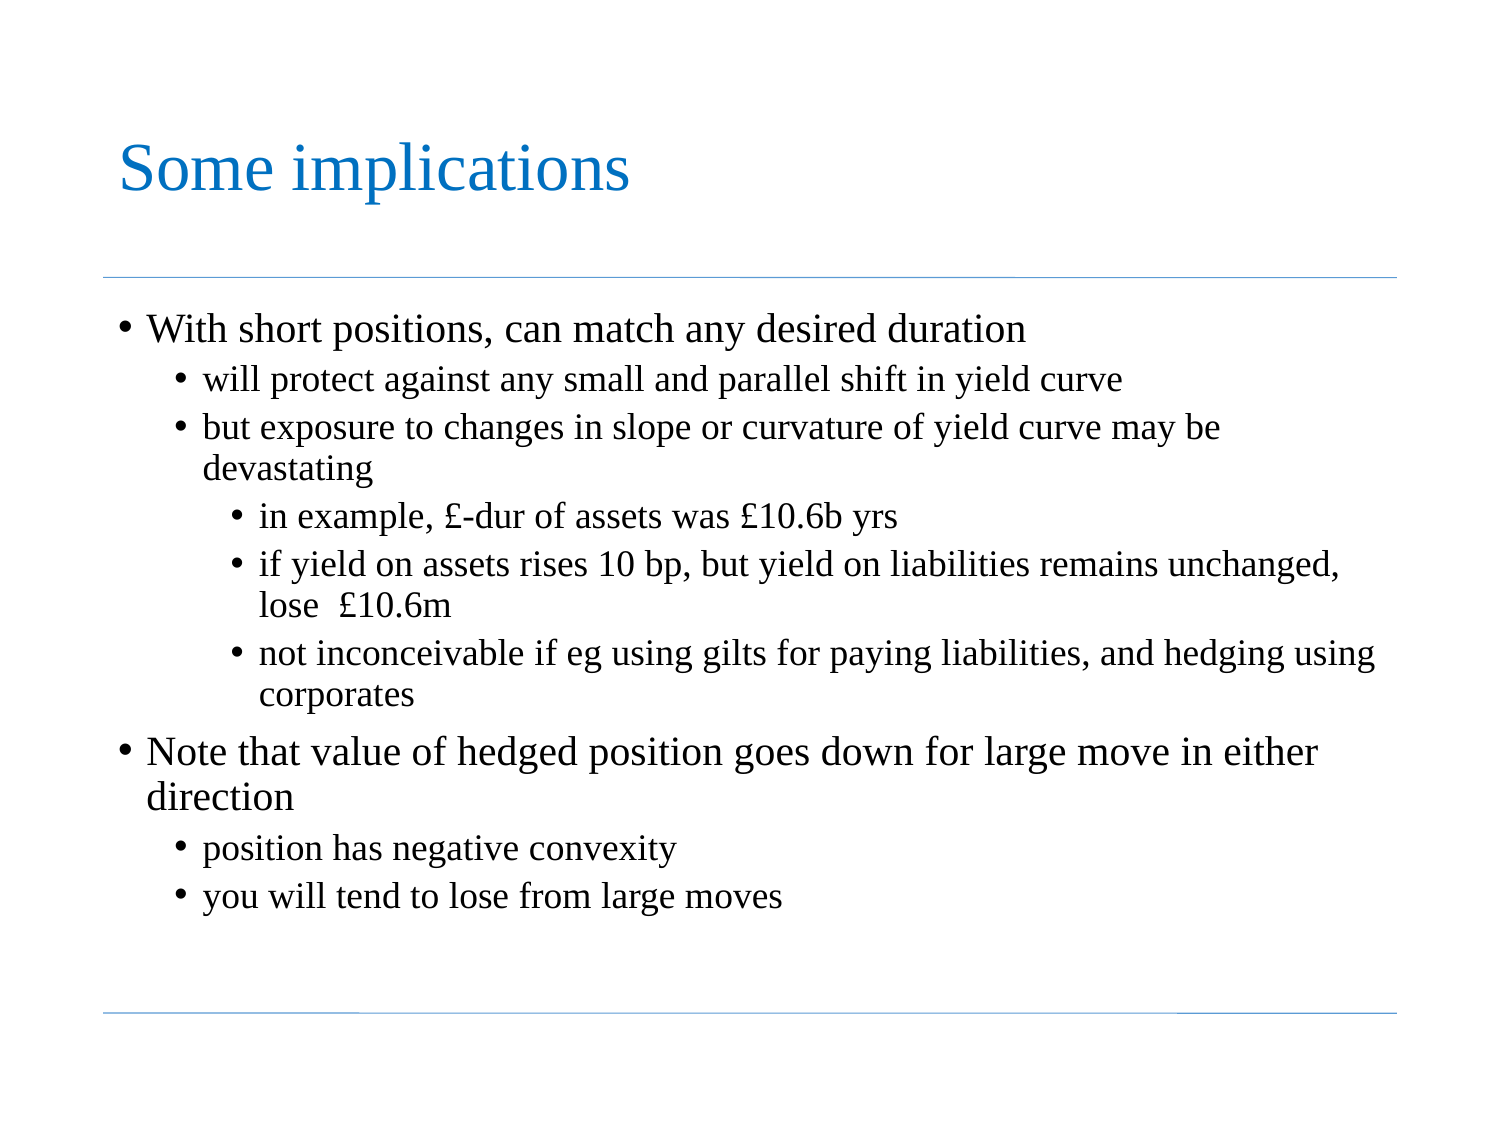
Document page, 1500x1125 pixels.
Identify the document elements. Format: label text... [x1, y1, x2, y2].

list With short positions, can match any desired duration will protect against any small and parallel shift in yield curve but exposure to changes in slope or curvature of yield curve may be devastating in example, £-dur of assets was £10.6b yrs if yield on assets rises 10 bp, but yield on liabilities remains unchanged, lose £10.6m not inconceivable if eg using gilts for paying liabilities, and hedging using corporates Note that value of hedged position goes down for large move in either direction position has negative convexity you will tend to lose from large moves [103, 298, 1397, 1013]
title Some implications [103, 59, 1397, 278]
